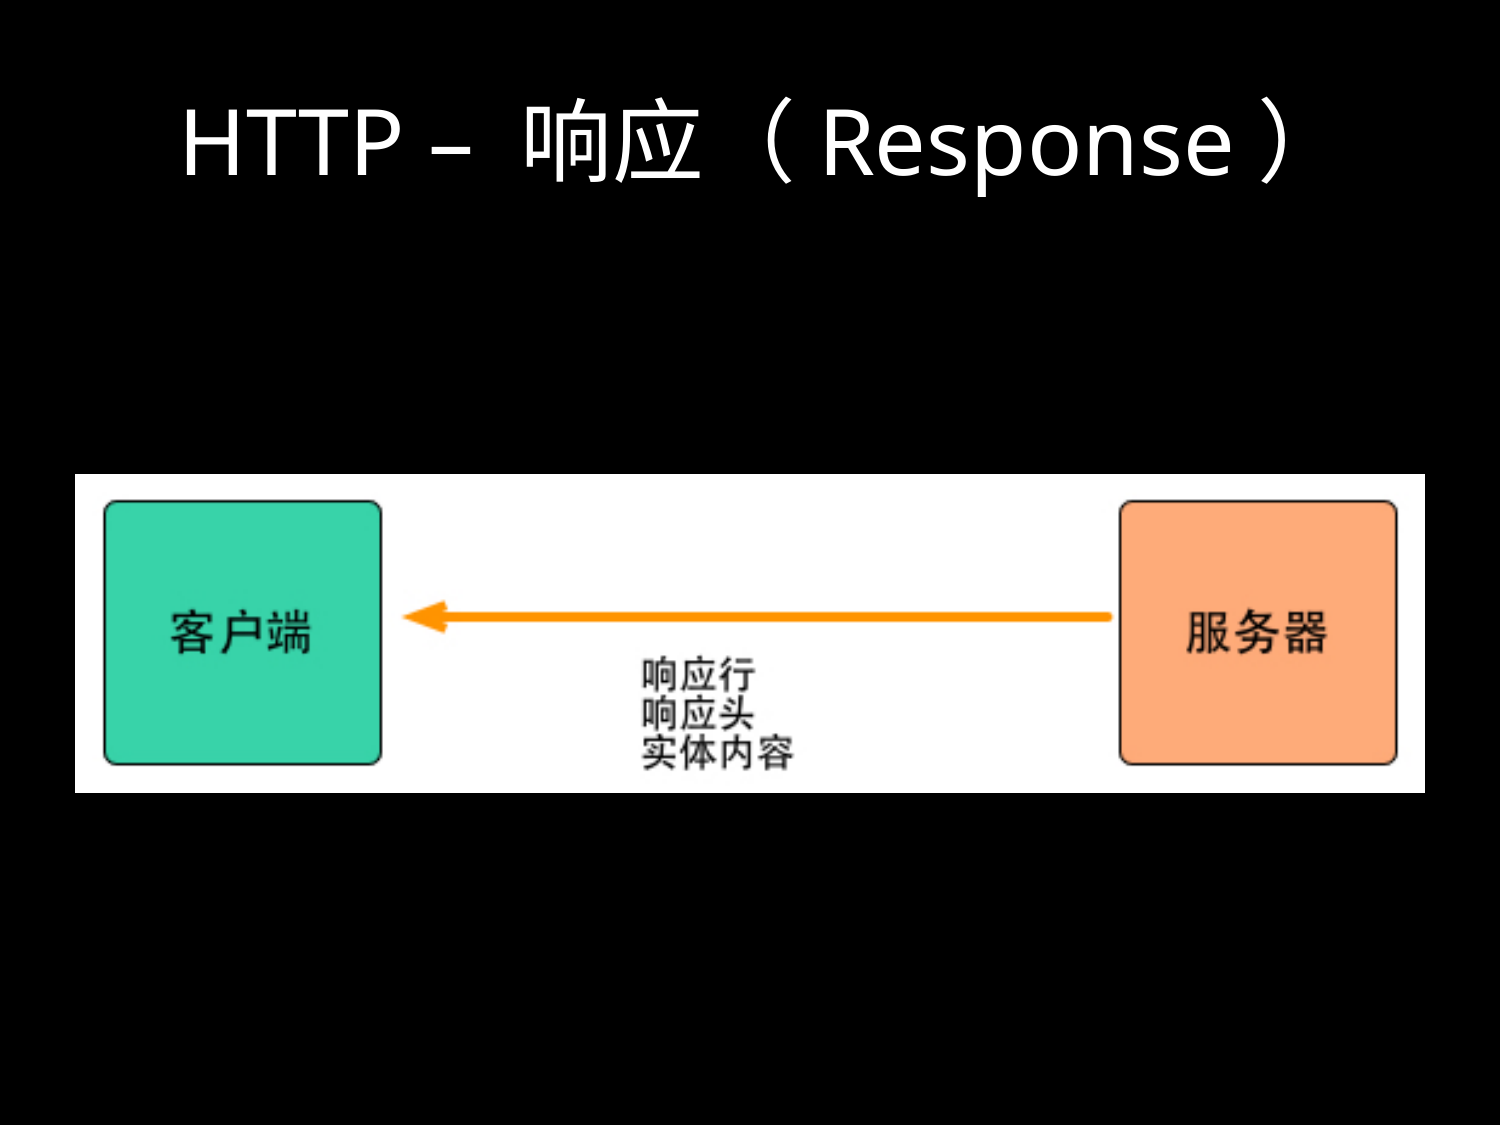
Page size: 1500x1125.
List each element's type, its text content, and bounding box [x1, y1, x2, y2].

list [74, 262, 1426, 1006]
title HTTP – 响应（Response） [125, 45, 1402, 233]
